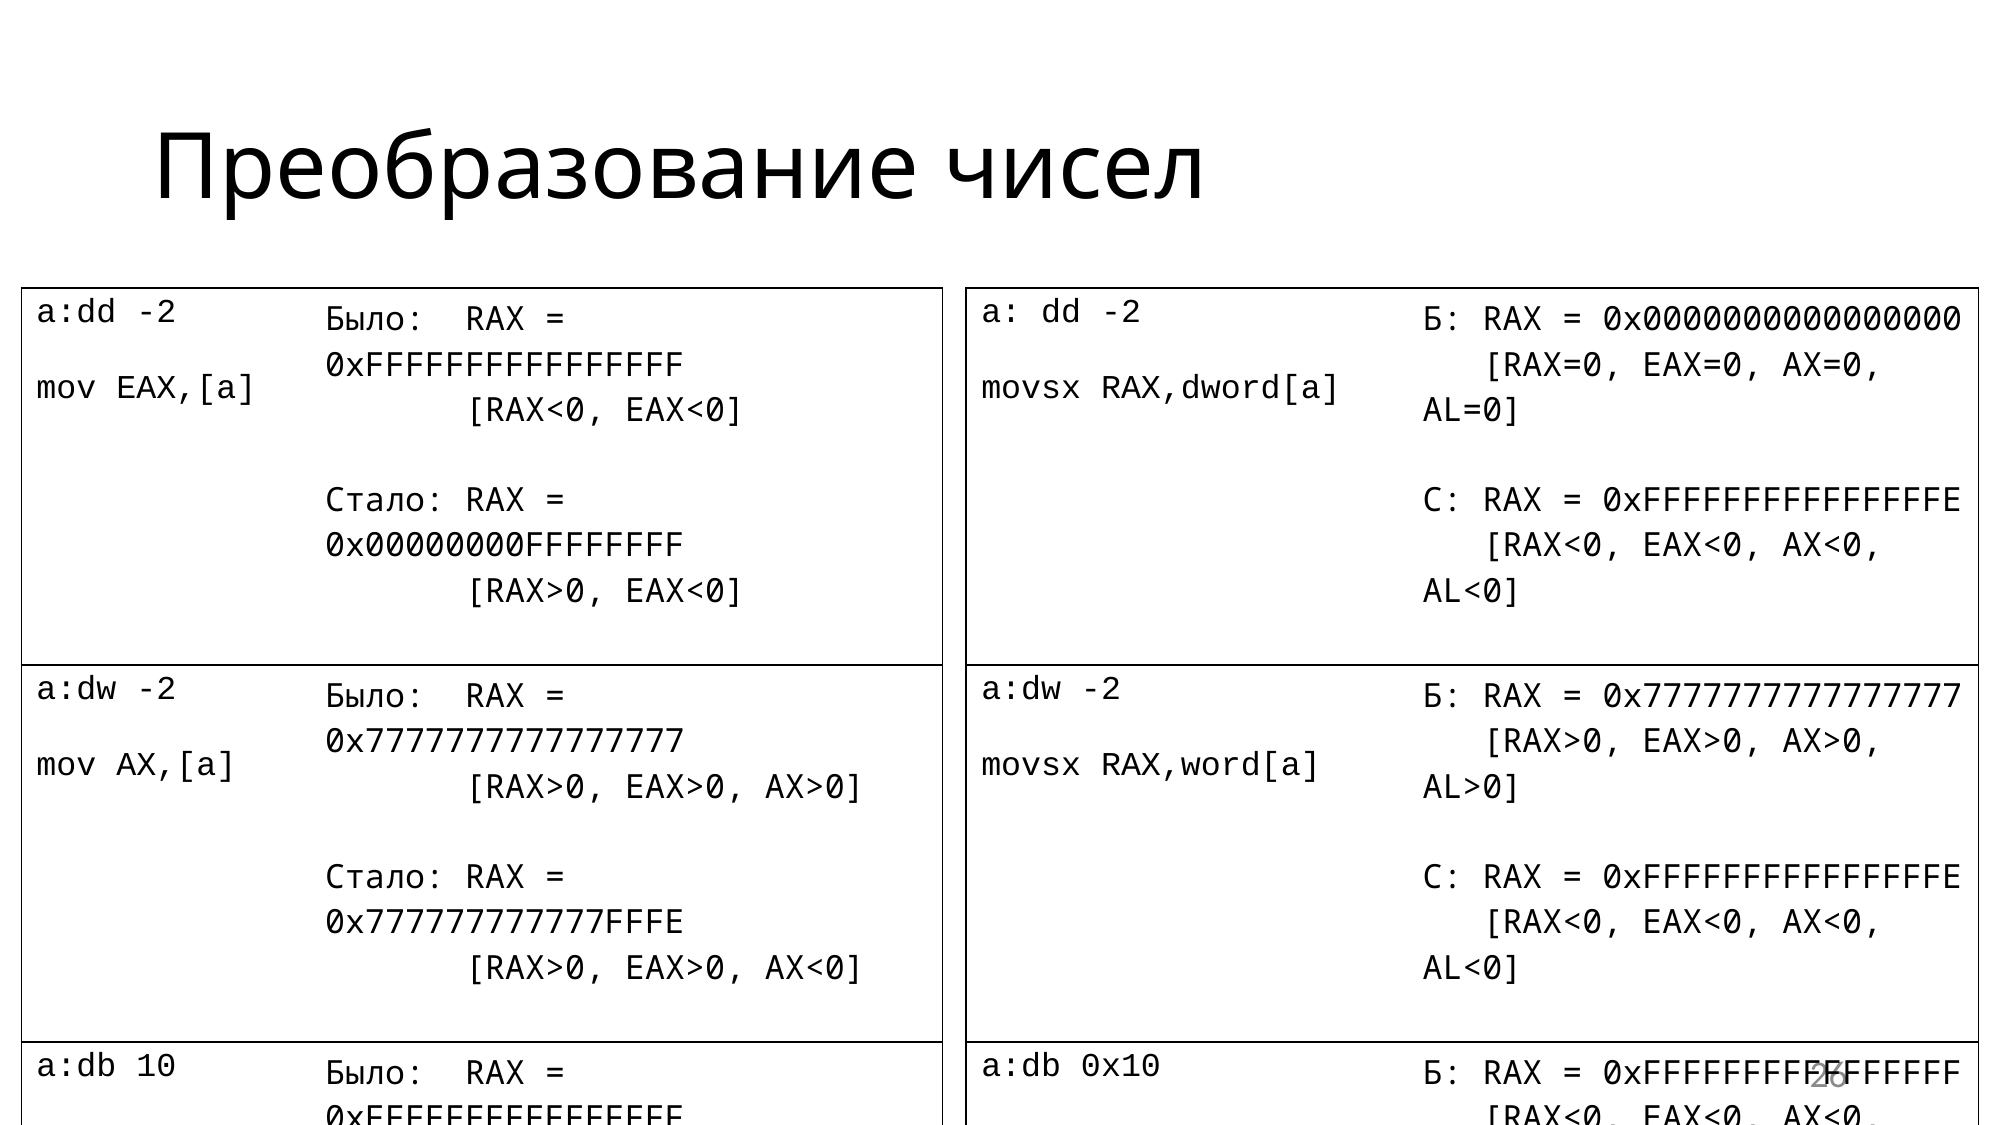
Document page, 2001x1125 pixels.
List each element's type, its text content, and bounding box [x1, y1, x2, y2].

table_cell a:db 10 mov AL, [A] [22, 1043, 310, 1125]
table_cell a:dw -2 movsx RAX,word[a] [967, 666, 1408, 1041]
table_cell a:db 0x10 movzx RAX,byte[a] [967, 1043, 1408, 1125]
table_header a:dd -2 mov EAX,[a] [22, 289, 310, 664]
table_header Б: RAX = 0x0000000000000000 [RAX=0, EAX=0, AX=0, AL=0] С: RAX = 0xFFFFFFFFFFFFFFFE [RAX<0, EAX<0, AX<0, AL<0] [1408, 289, 1978, 664]
table_cell Было: RAX = 0x7777777777777777 [RAX>0, EAX>0, AX>0] Стало: RAX = 0x777777777777FFFE [RAX>0, EAX>0, AX<0] [310, 666, 942, 1041]
table_header a: dd -2 movsx RAX,dword[a] [967, 289, 1408, 664]
table_cell Было: RAX = 0xFFFFFFFFFFFFFFFF [RAX<0, EAX<0, AX<0, AL<0] Стало: RAX = 0xFFFFFFFFFFFFFF0A [RAX<0, EAX<0, AX<0, AL>0] [310, 1043, 942, 1125]
title Преобразование чисел [137, 59, 1863, 278]
table_header Было: RAX = 0xFFFFFFFFFFFFFFFF [RAX<0, EAX<0] Стало: RAX = 0x00000000FFFFFFFF [RAX>0, EAX<0] [310, 289, 942, 664]
table_cell Б: RAX = 0x7777777777777777 [RAX>0, EAX>0, AX>0, AL>0] С: RAX = 0xFFFFFFFFFFFFFFFE [RAX<0, EAX<0, AX<0, AL<0] [1408, 666, 1978, 1041]
table_cell Б: RAX = 0xFFFFFFFFFFFFFFFF [RAX<0, EAX<0, AX<0, AL<0] С: RAX = 0x00000000000000FA [RAX>0, EAX>0, AX>0, AL>0] [1408, 1043, 1978, 1125]
table_cell a:dw -2 mov AX,[a] [22, 666, 310, 1041]
